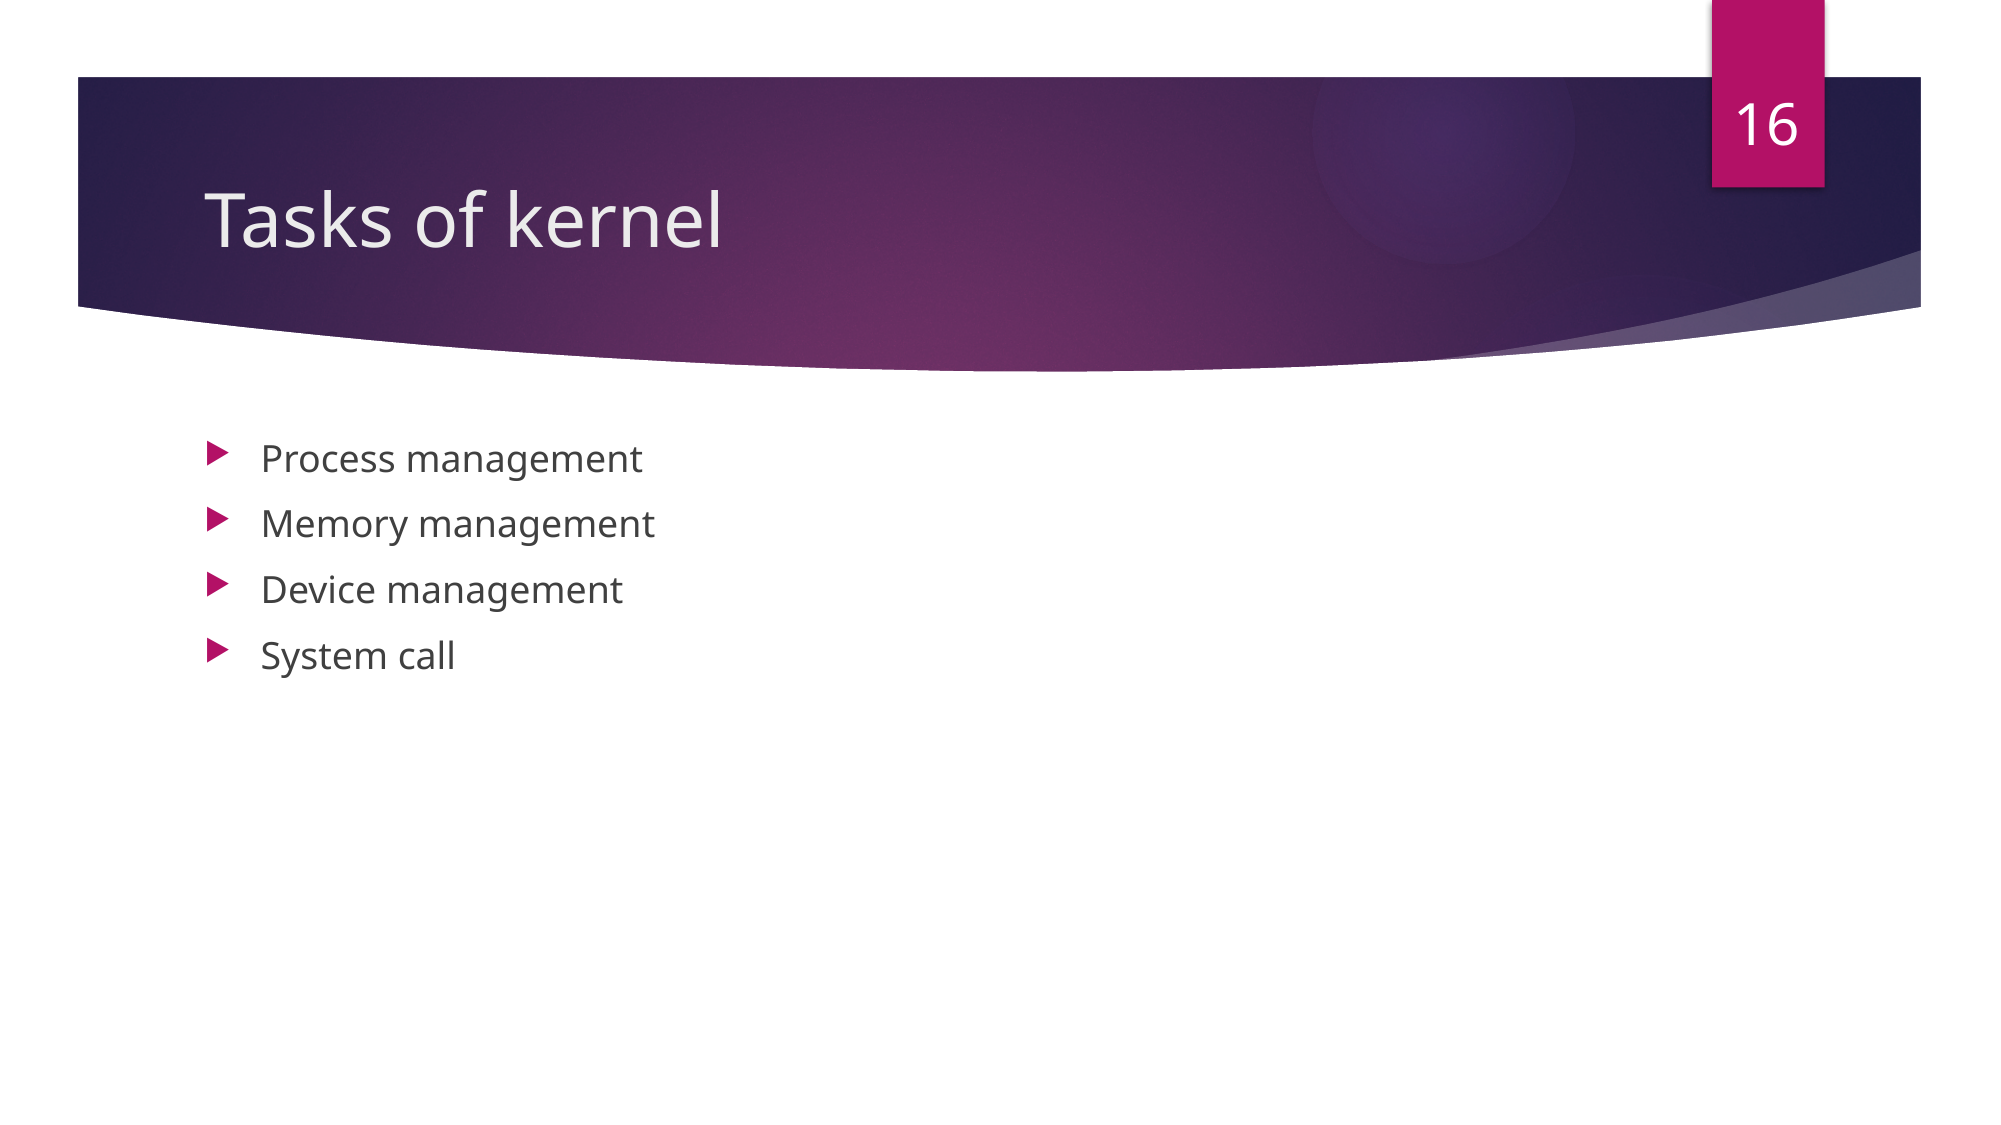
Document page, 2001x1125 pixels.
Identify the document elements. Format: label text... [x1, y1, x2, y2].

list Process management Memory management Device management System call [189, 427, 1638, 988]
slide_number 16 [1698, 48, 1836, 175]
title Tasks of kernel [189, 159, 1627, 276]
